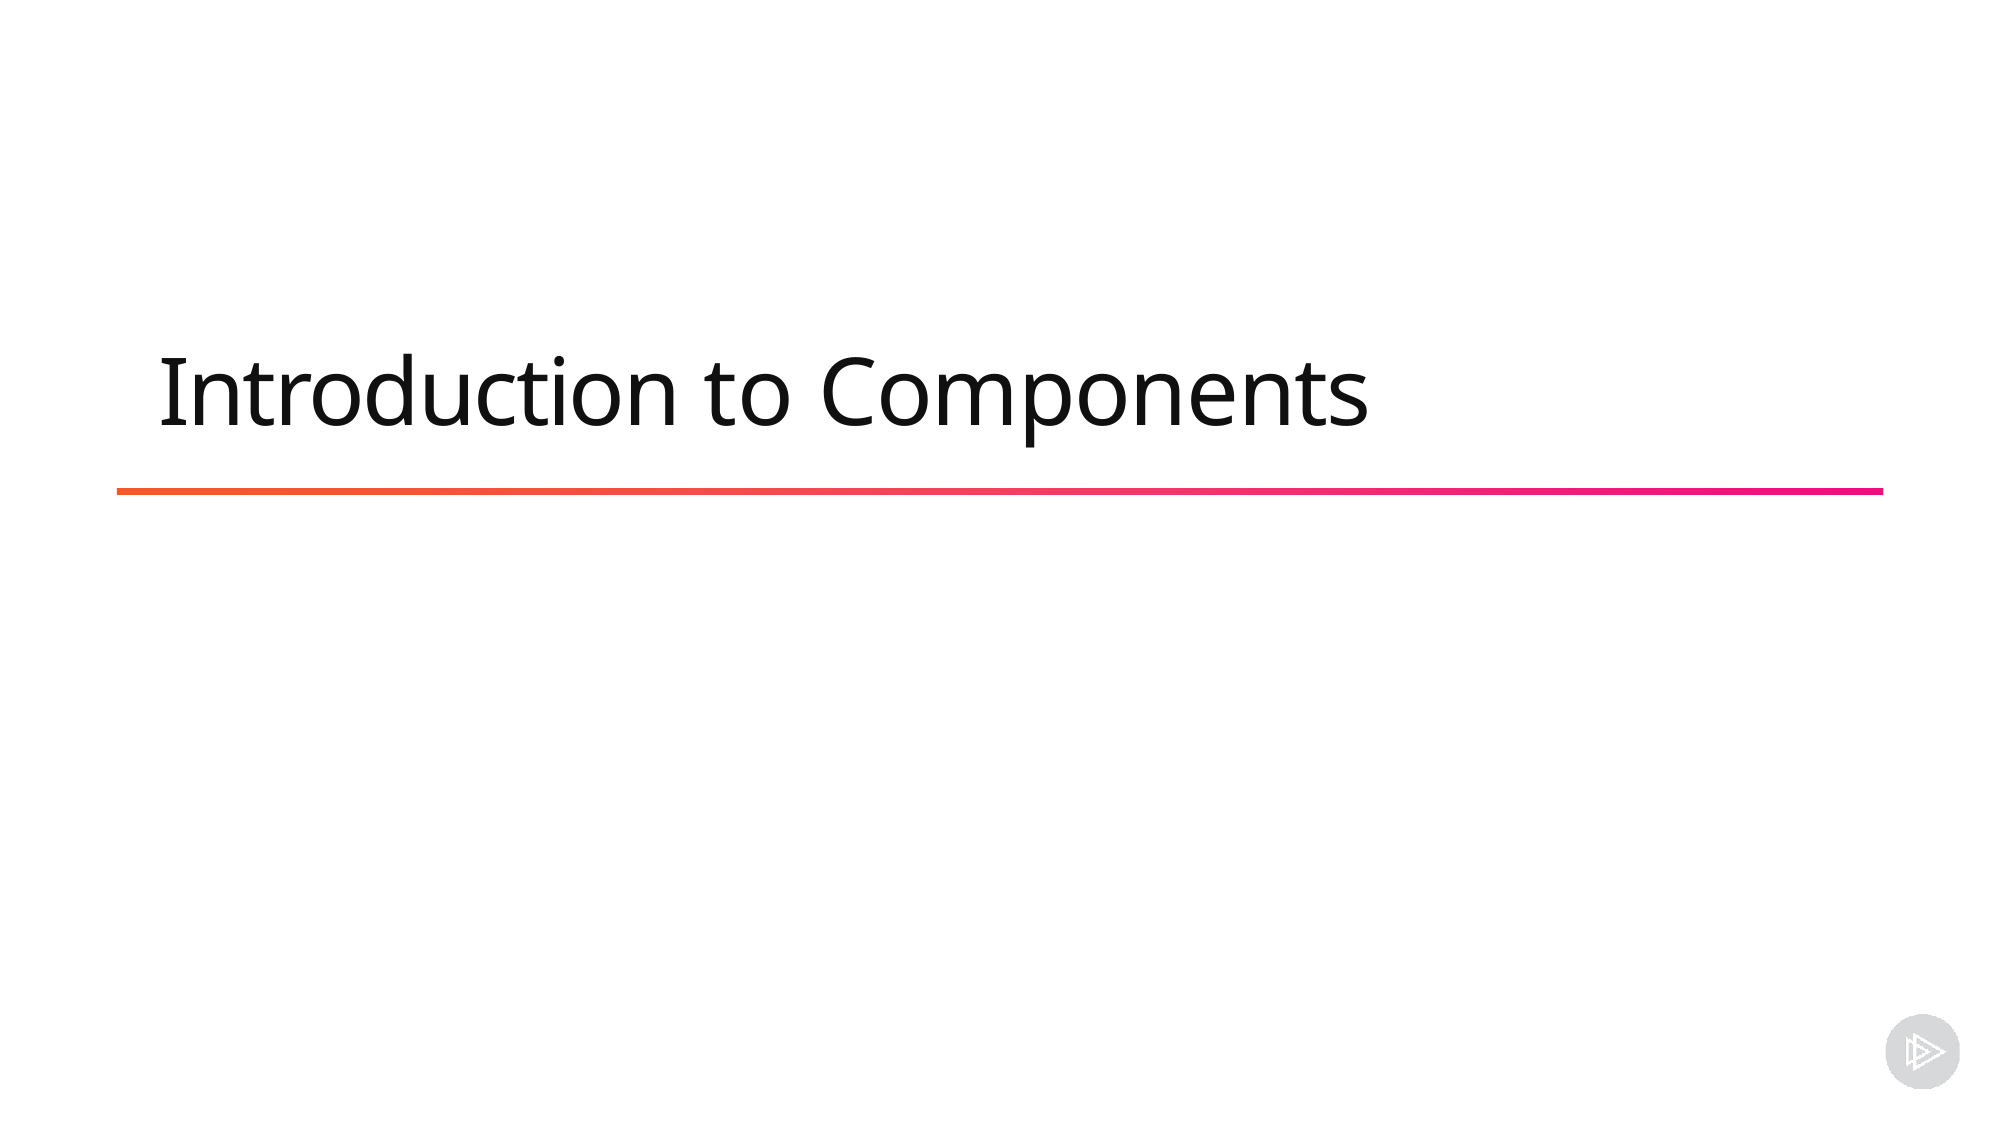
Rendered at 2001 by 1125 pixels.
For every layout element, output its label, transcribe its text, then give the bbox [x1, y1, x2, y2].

picture [1885, 1014, 1960, 1089]
text_box [1427, 488, 1884, 495]
text_box [116, 488, 156, 495]
title Introduction to Components [156, 329, 1427, 520]
